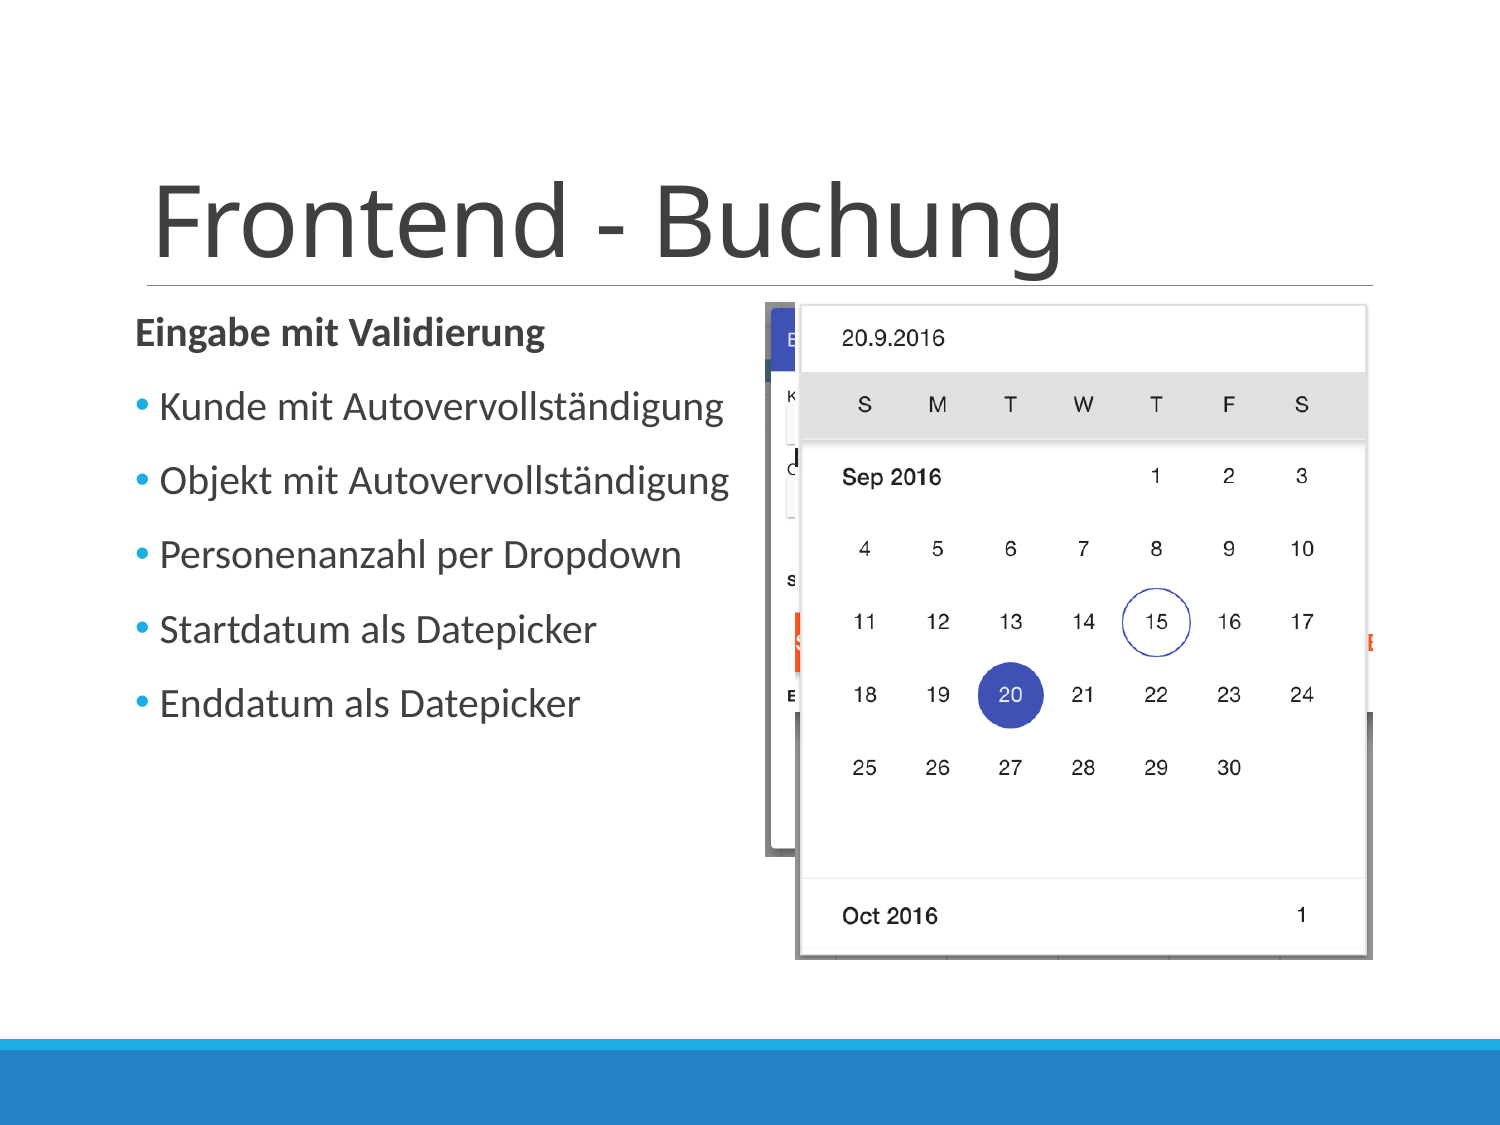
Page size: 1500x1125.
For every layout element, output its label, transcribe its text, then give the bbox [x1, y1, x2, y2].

list Eingabe mit Validierung Kunde mit Autovervollständigung Objekt mit Autovervollständigung Personenanzahl per Dropdown Startdatum als Datepicker Enddatum als Datepicker [135, 302, 743, 963]
title Frontend - Buchung [135, 47, 1373, 285]
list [794, 299, 1373, 960]
picture [764, 302, 794, 858]
